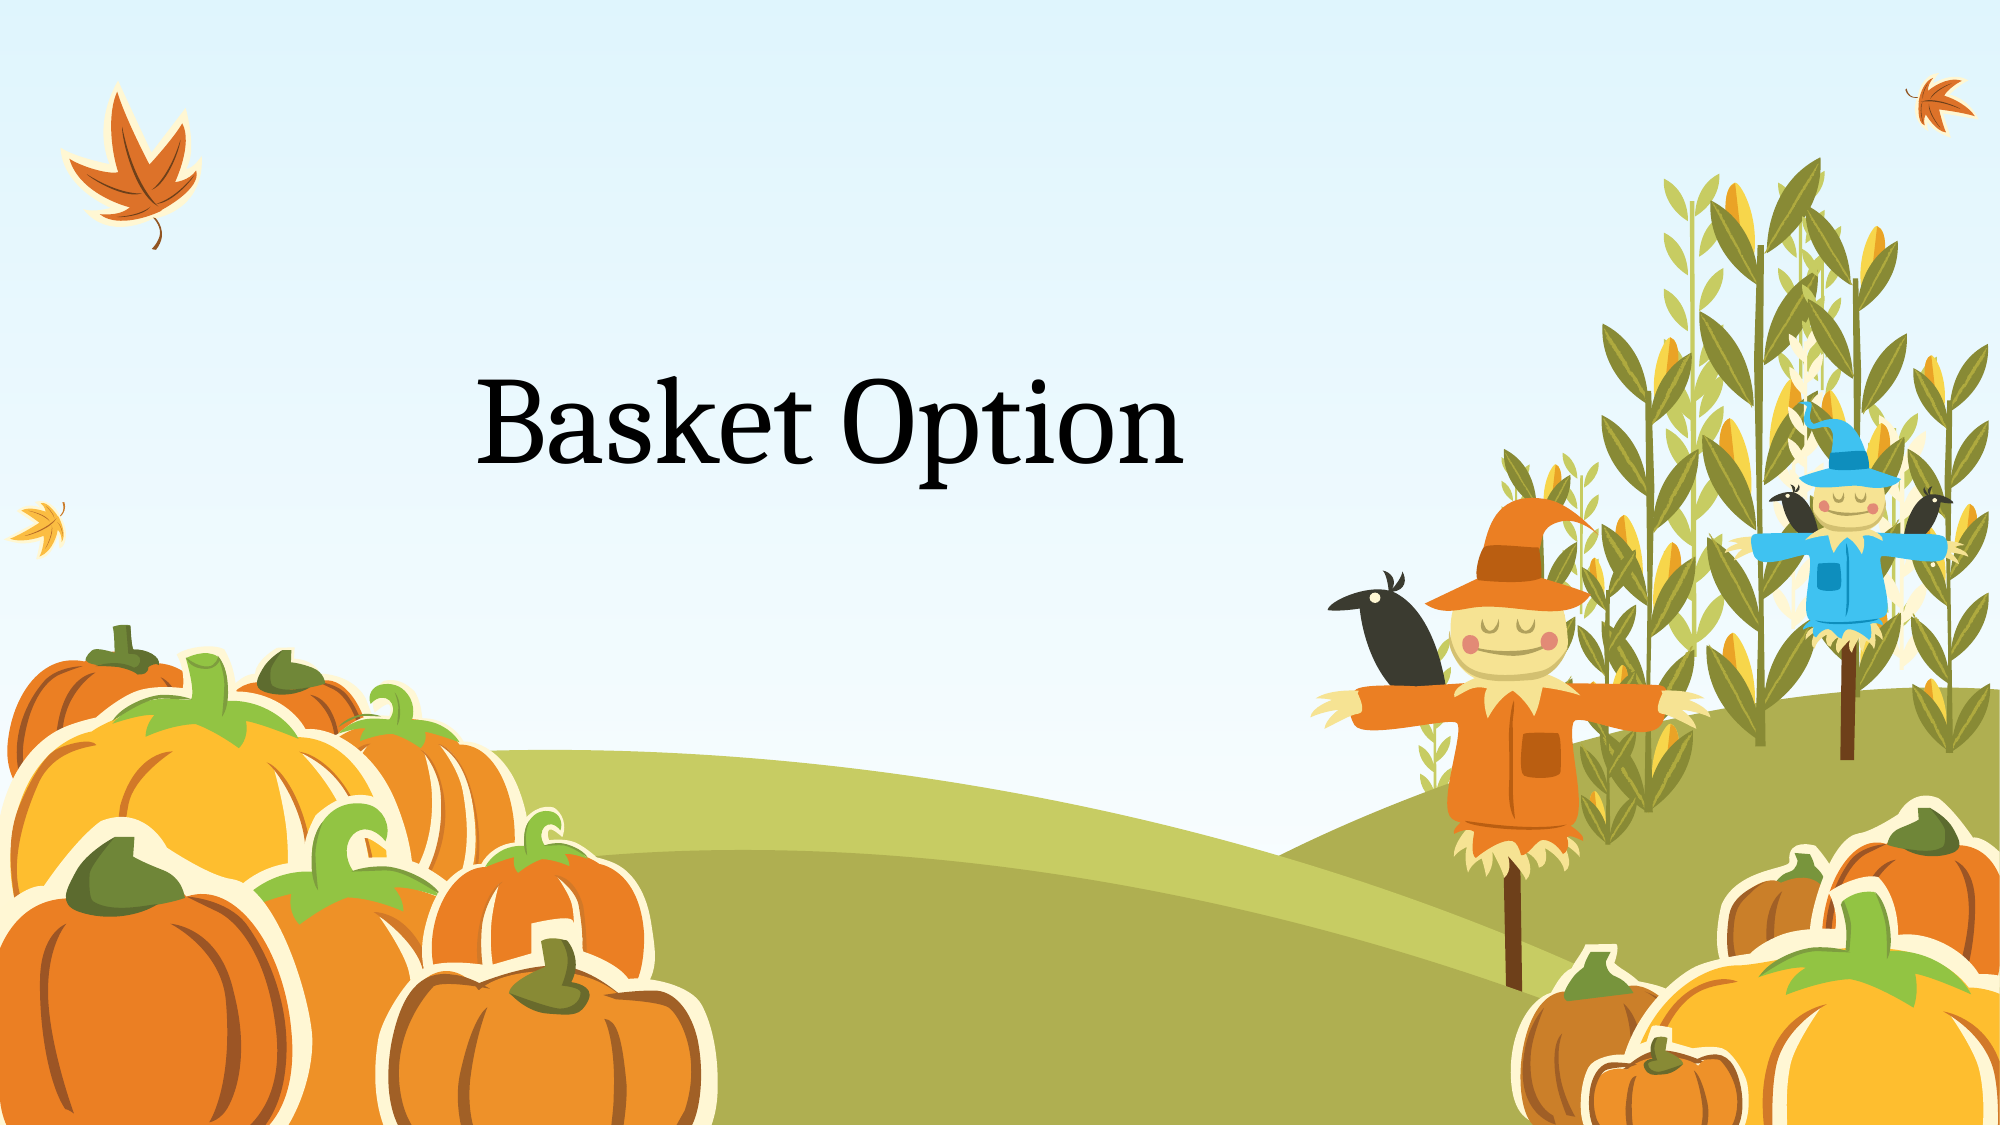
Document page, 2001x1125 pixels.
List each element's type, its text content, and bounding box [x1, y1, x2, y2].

title Basket Option [333, 135, 1328, 712]
